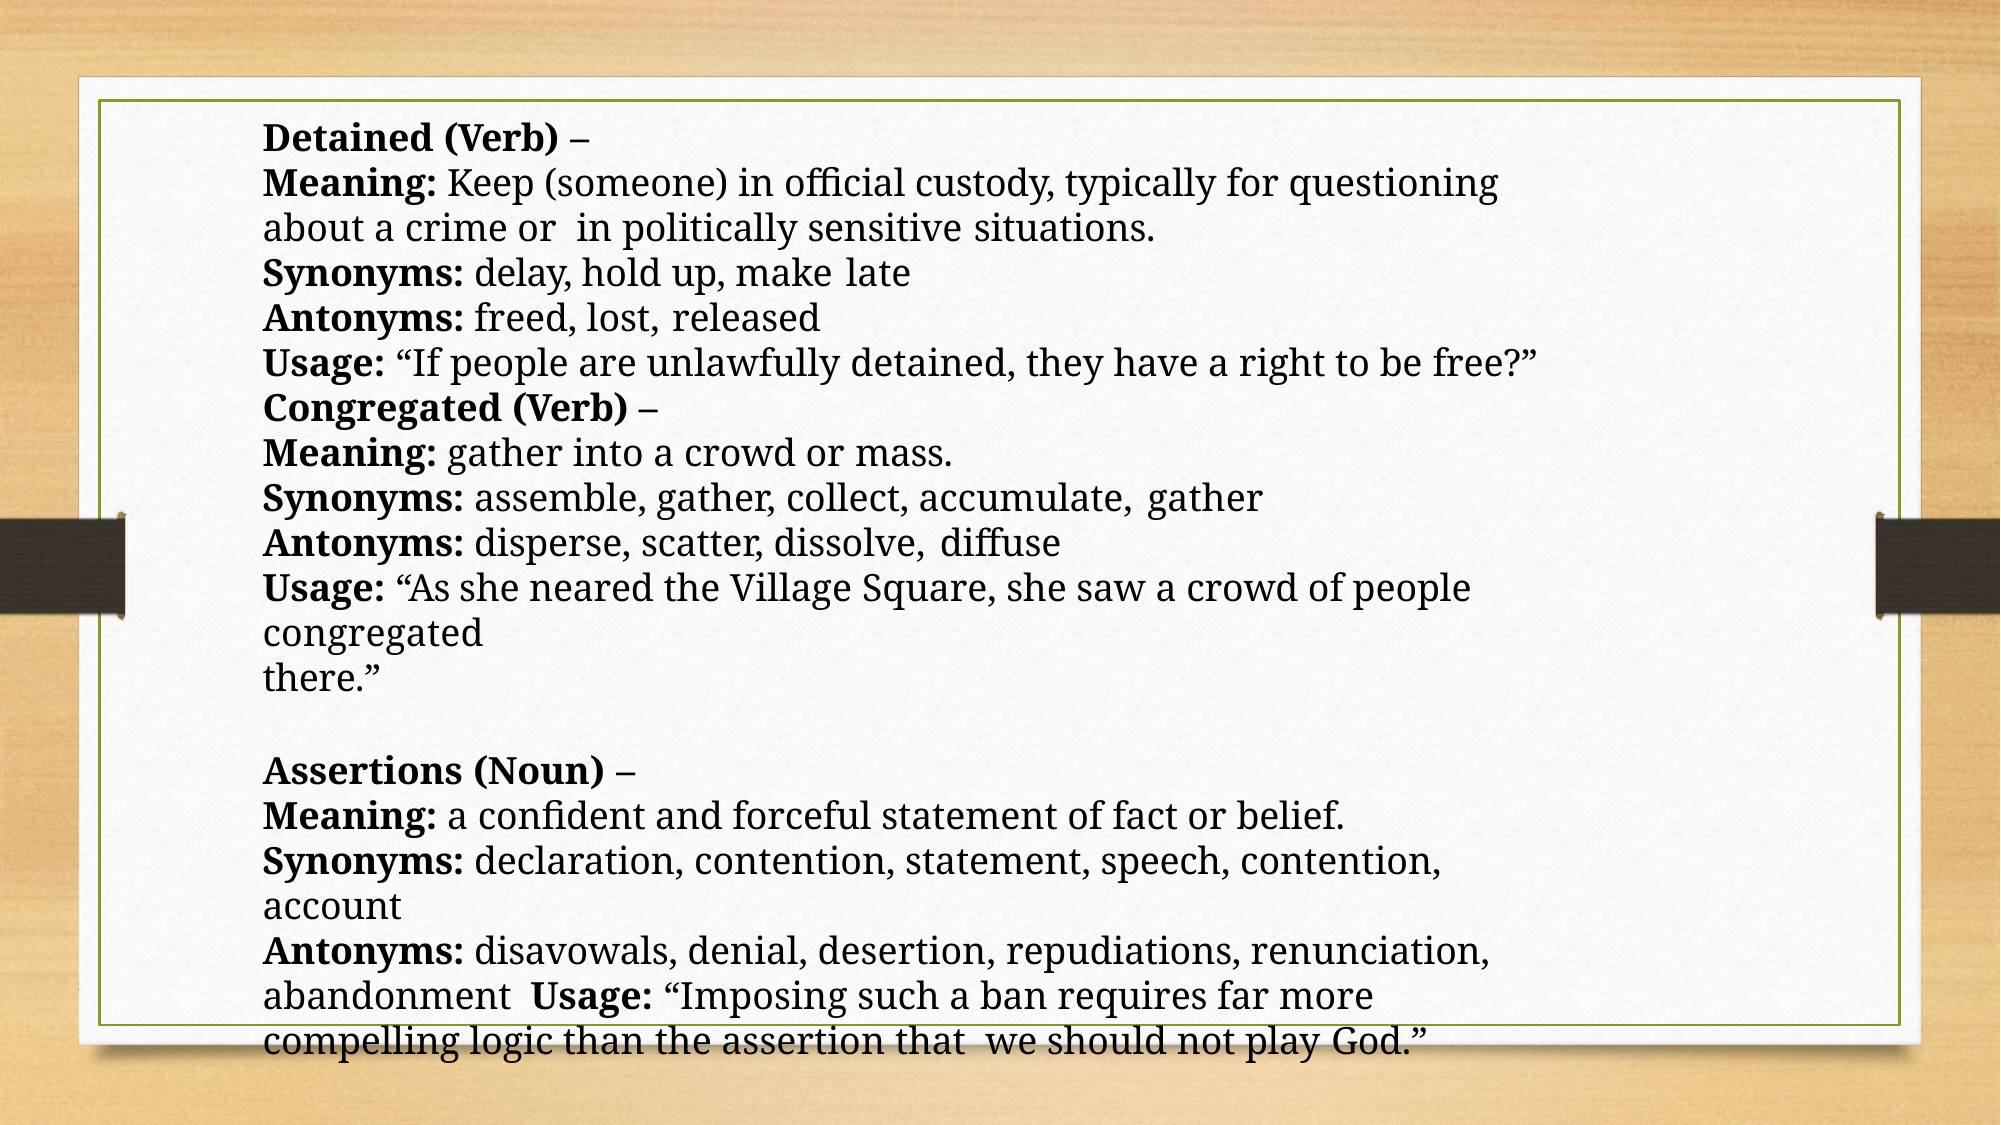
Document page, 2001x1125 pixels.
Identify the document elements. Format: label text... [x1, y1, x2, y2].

picture [0, 0, 2000, 1125]
text_box Detained (Verb) – Meaning: Keep (someone) in official custody, typically for questioning about a crime or in politically sensitive situations. Synonyms: delay, hold up, make late Antonyms: freed, lost, released Usage: “If people are unlawfully detained, they have a right to be free?” Congregated (Verb) – Meaning: gather into a crowd or mass. Synonyms: assemble, gather, collect, accumulate, gather Antonyms: disperse, scatter, dissolve, diffuse Usage: “As she neared the Village Square, she saw a crowd of people congregated there.” Assertions (Noun) – Meaning: a confident and forceful statement of fact or belief. Synonyms: declaration, contention, statement, speech, contention, account Antonyms: disavowals, denial, desertion, repudiations, renunciation, abandonment Usage: “Imposing such a ban requires far more compelling logic than the assertion that we should not play God.” [260, 111, 1546, 1062]
